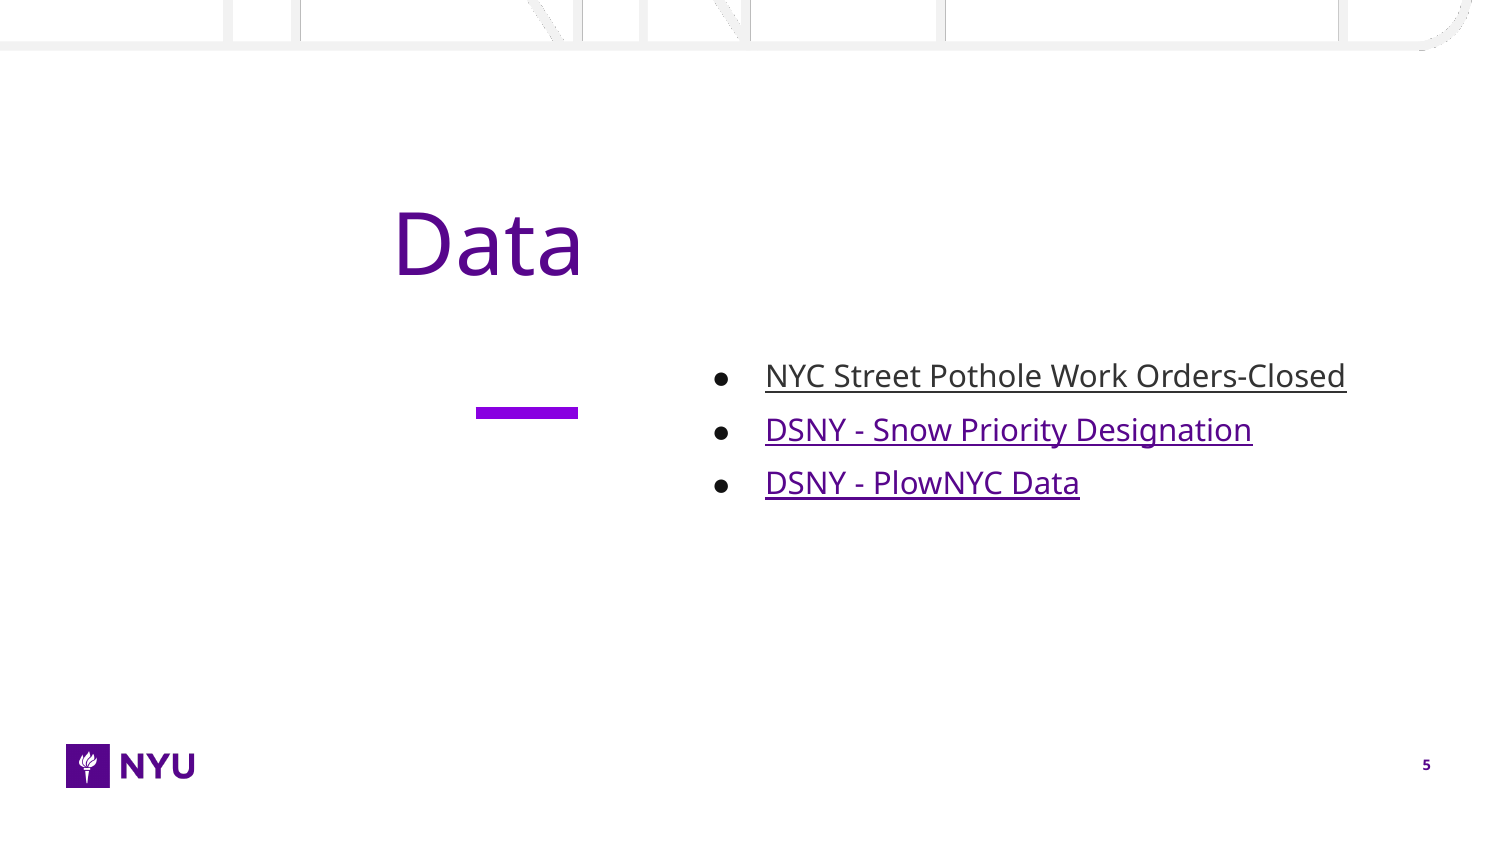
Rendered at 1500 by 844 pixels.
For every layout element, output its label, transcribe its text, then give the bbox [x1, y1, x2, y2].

picture [0, 0, 1496, 51]
title Data [51, 189, 600, 714]
list NYC Street Pothole Work Orders-Closed DSNY - Snow Priority Designation DSNY - PlowNYC Data [675, 331, 1363, 706]
picture [66, 744, 195, 788]
